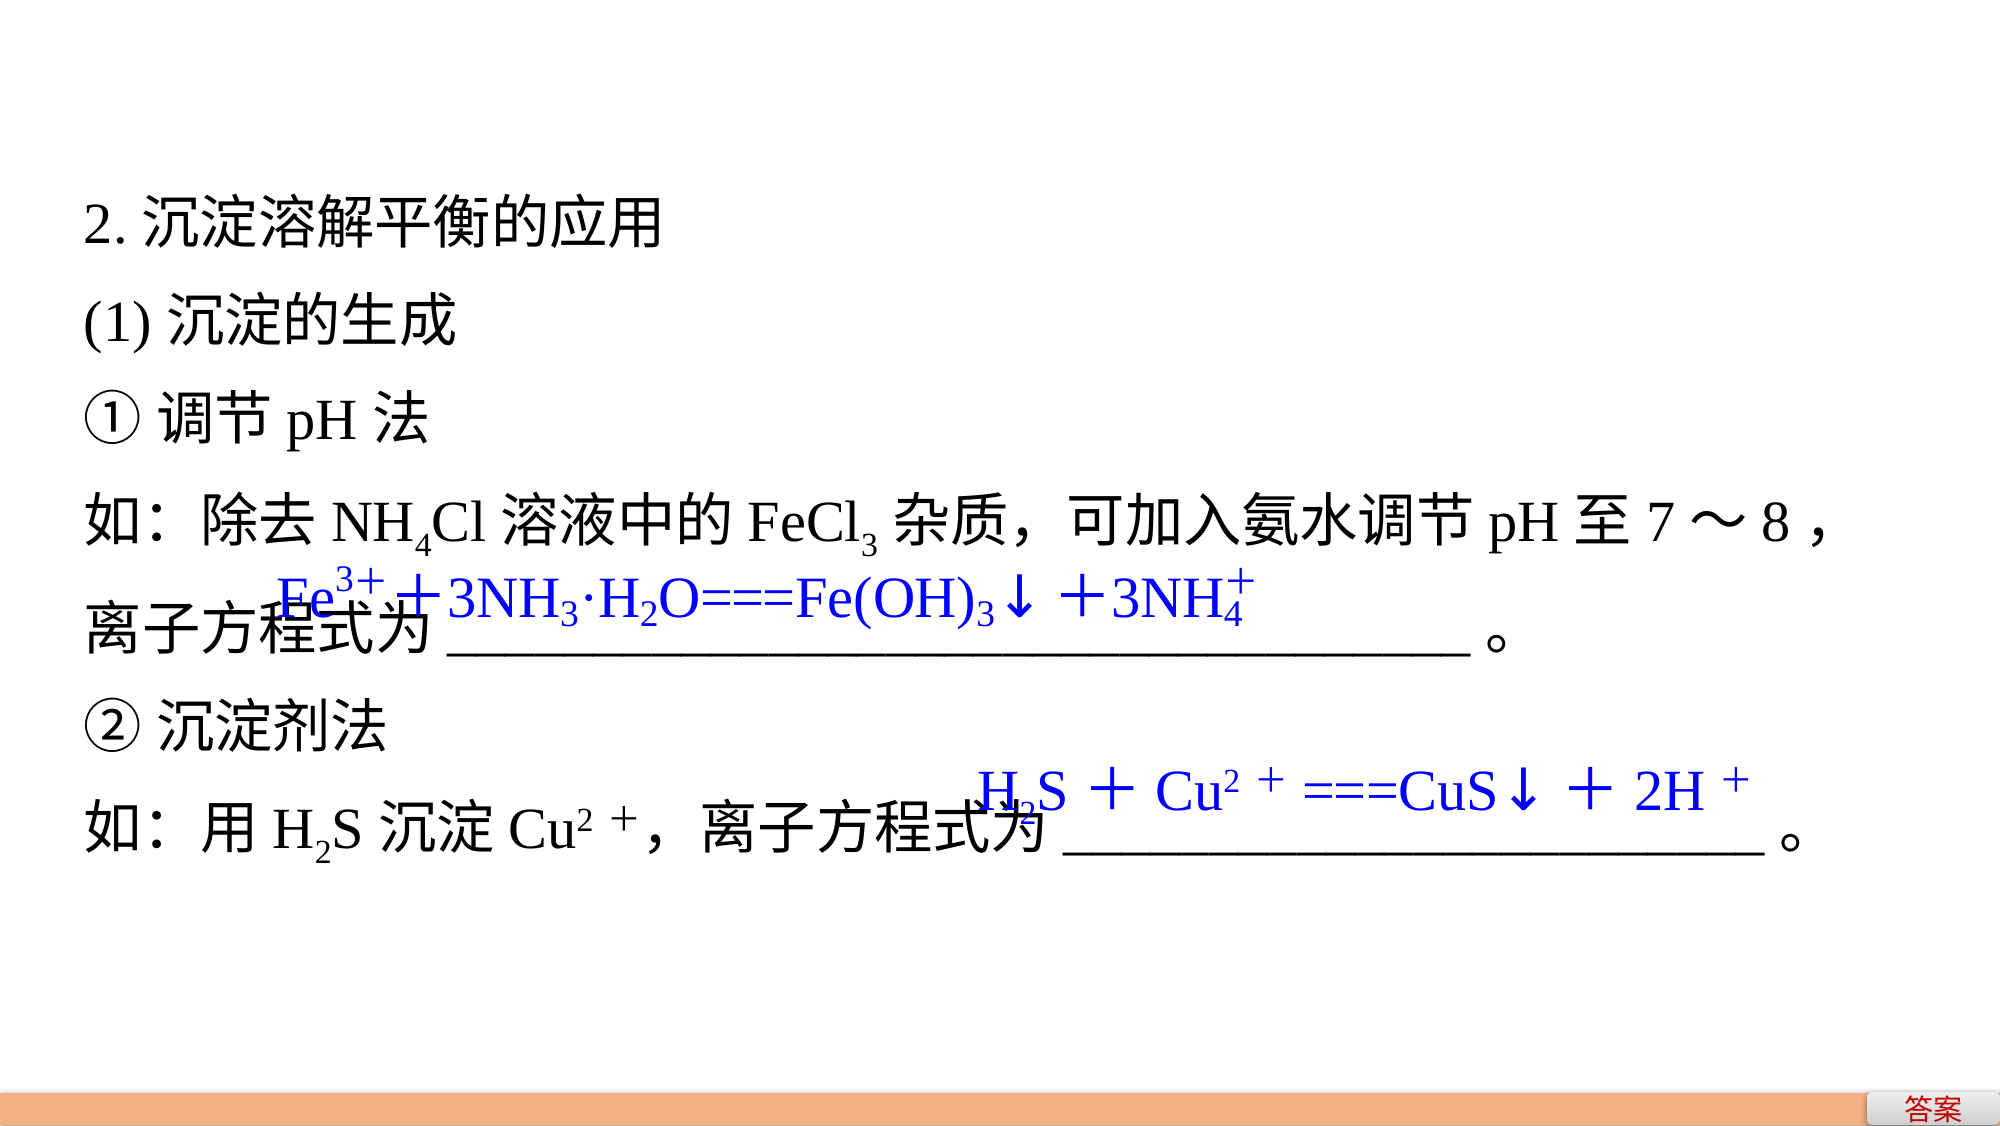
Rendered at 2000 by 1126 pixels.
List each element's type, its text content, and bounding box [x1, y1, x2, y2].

text_box 答案 [1866, 1091, 2000, 1126]
text_box [0, 1092, 1866, 1126]
text_box H2S＋Cu2＋===CuS↓＋2H＋ [962, 744, 1768, 839]
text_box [276, 556, 1296, 678]
text_box 2.沉淀溶解平衡的应用 (1)沉淀的生成 ①调节pH法 如：除去NH4Cl溶液中的FeCl3杂质，可加入氨水调节pH至7～8，离子方程式为___________________________________。 ②沉淀剂法 如：用H2S沉淀Cu2＋，离子方程式为________________________。 [69, 150, 1931, 878]
